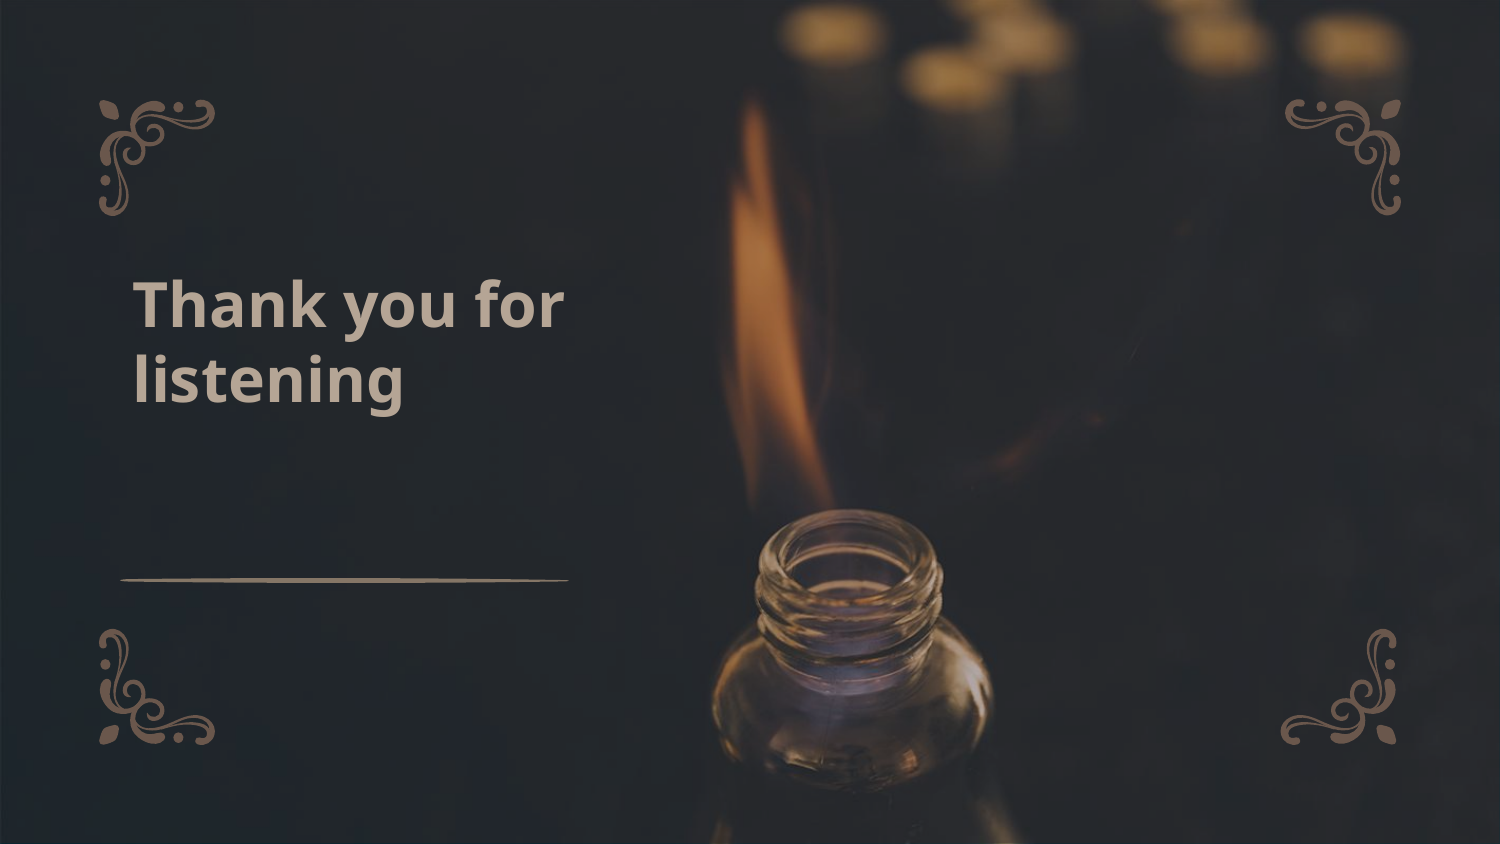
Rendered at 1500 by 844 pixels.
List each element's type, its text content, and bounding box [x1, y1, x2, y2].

text_box [120, 578, 569, 583]
text_box [0, 0, 1500, 844]
title Thank you for listening [116, 249, 666, 584]
